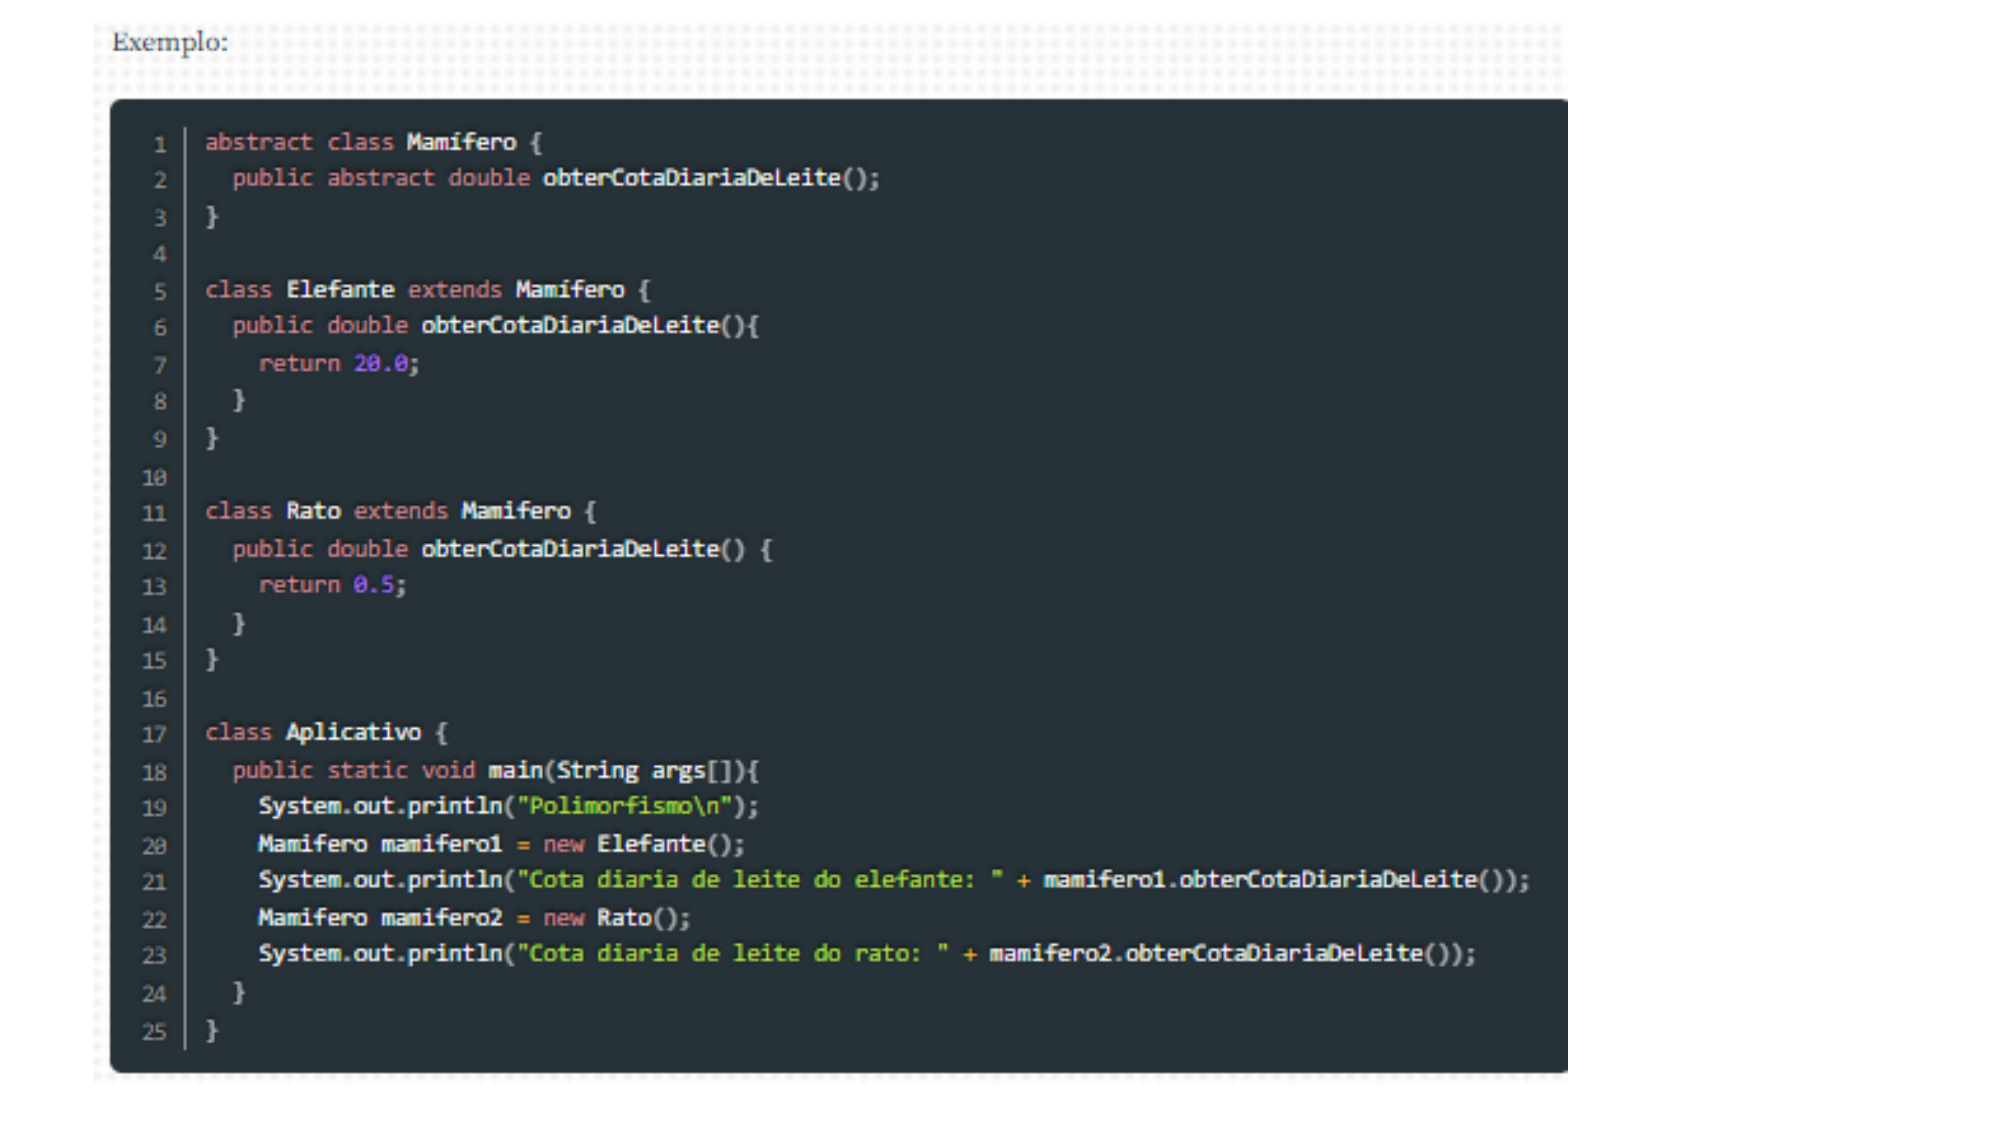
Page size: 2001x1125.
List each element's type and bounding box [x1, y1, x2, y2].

picture [93, 20, 1568, 1084]
